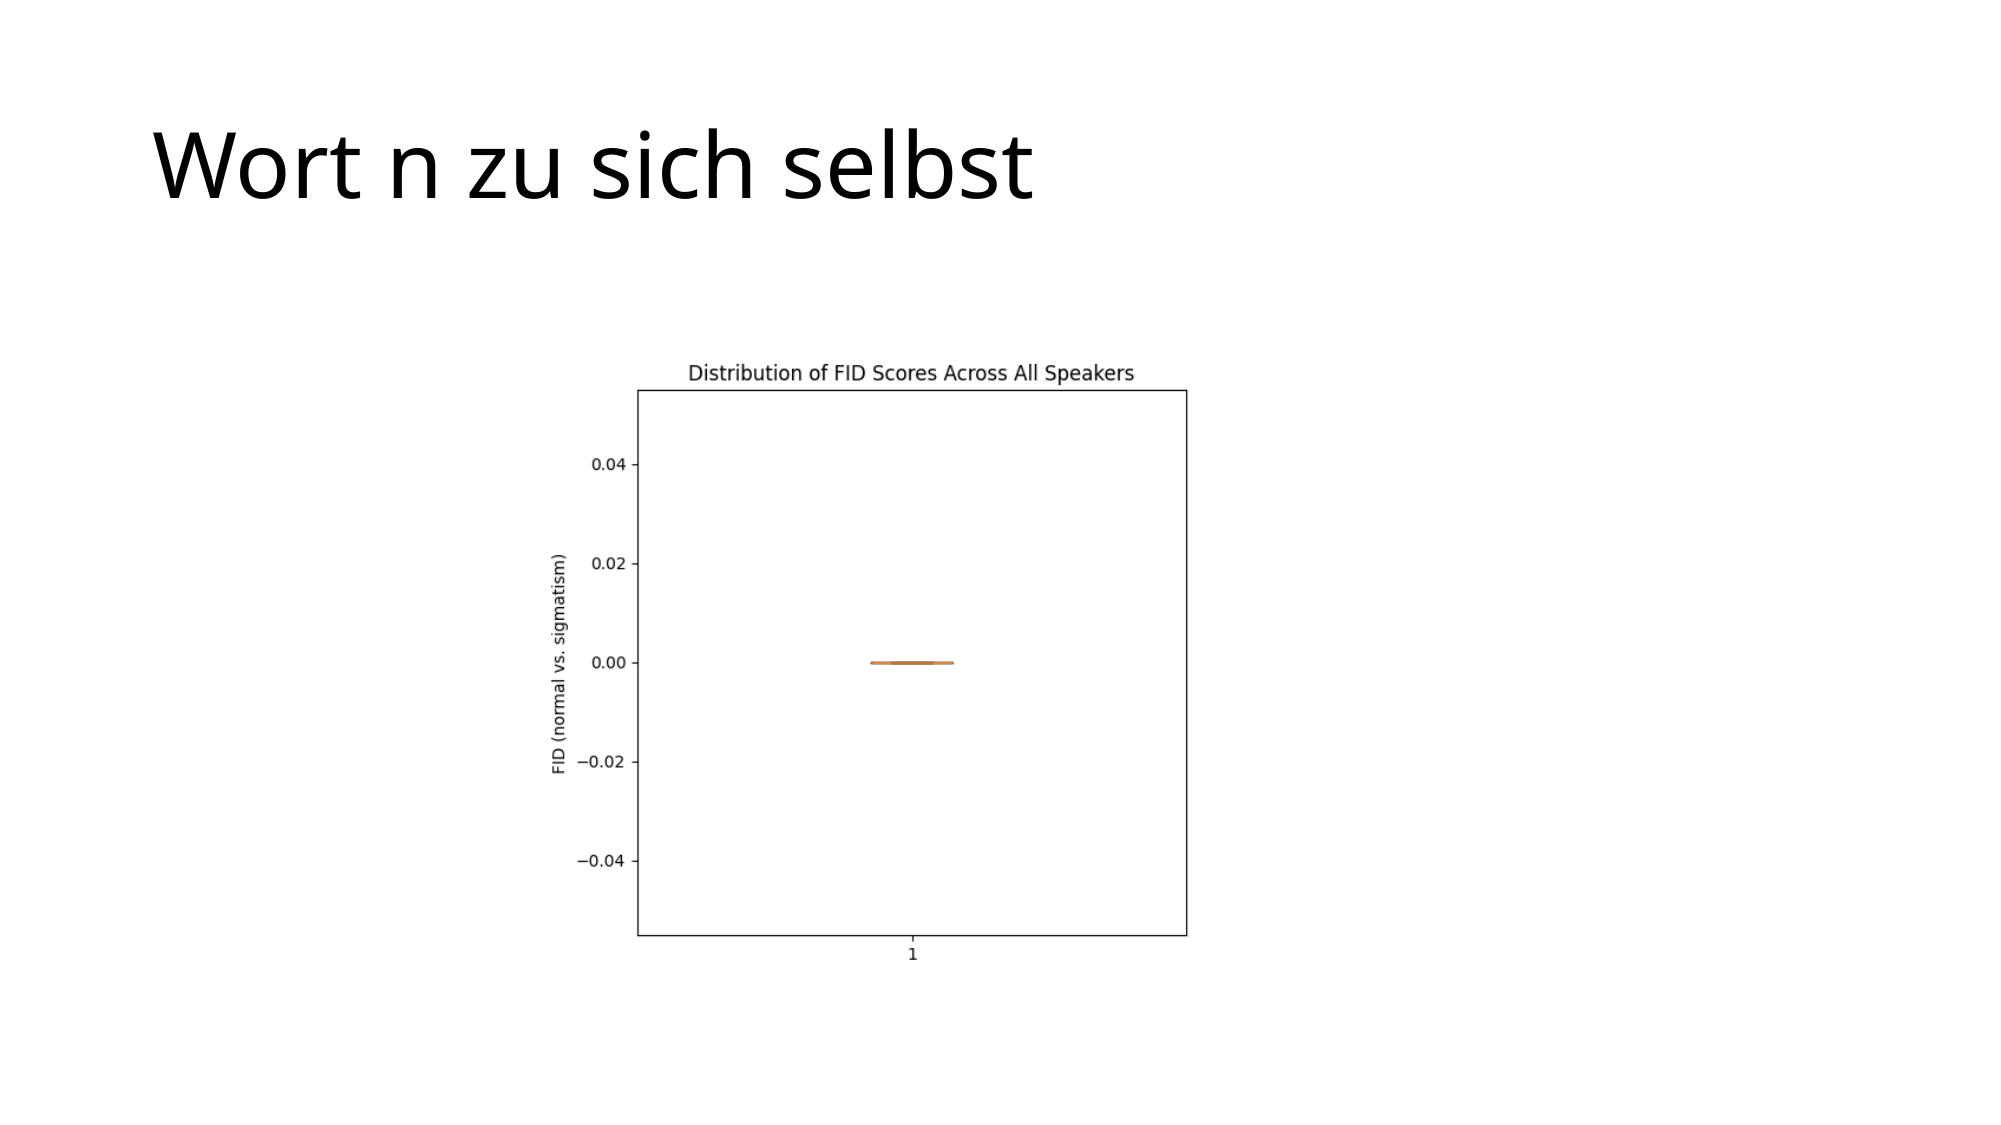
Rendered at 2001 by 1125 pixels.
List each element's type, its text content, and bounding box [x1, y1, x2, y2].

title Wort n zu sich selbst [137, 59, 1863, 278]
picture [549, 305, 1257, 1013]
